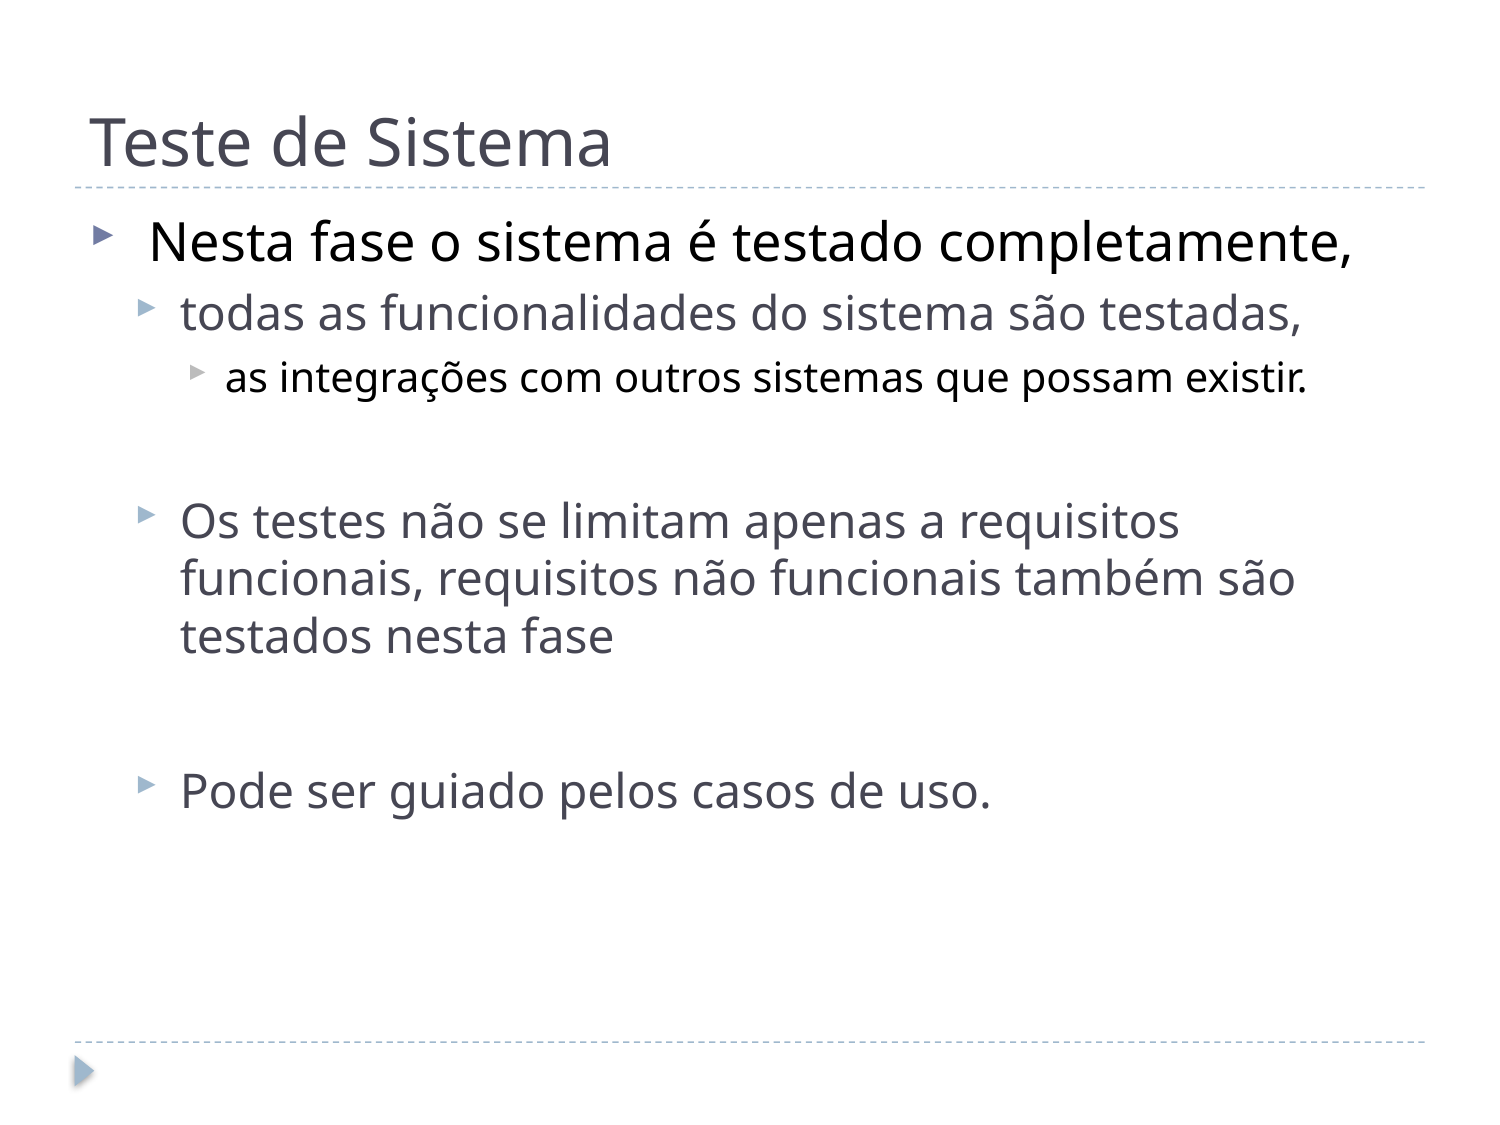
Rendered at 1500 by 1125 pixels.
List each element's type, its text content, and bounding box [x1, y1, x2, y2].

list Nesta fase o sistema é testado completamente, todas as funcionalidades do sistema são testadas, as integrações com outros sistemas que possam existir. Os testes não se limitam apenas a requisitos funcionais, requisitos não funcionais também são testados nesta fase Pode ser guiado pelos casos de uso. [75, 200, 1425, 1010]
title Teste de Sistema [75, 24, 1425, 188]
